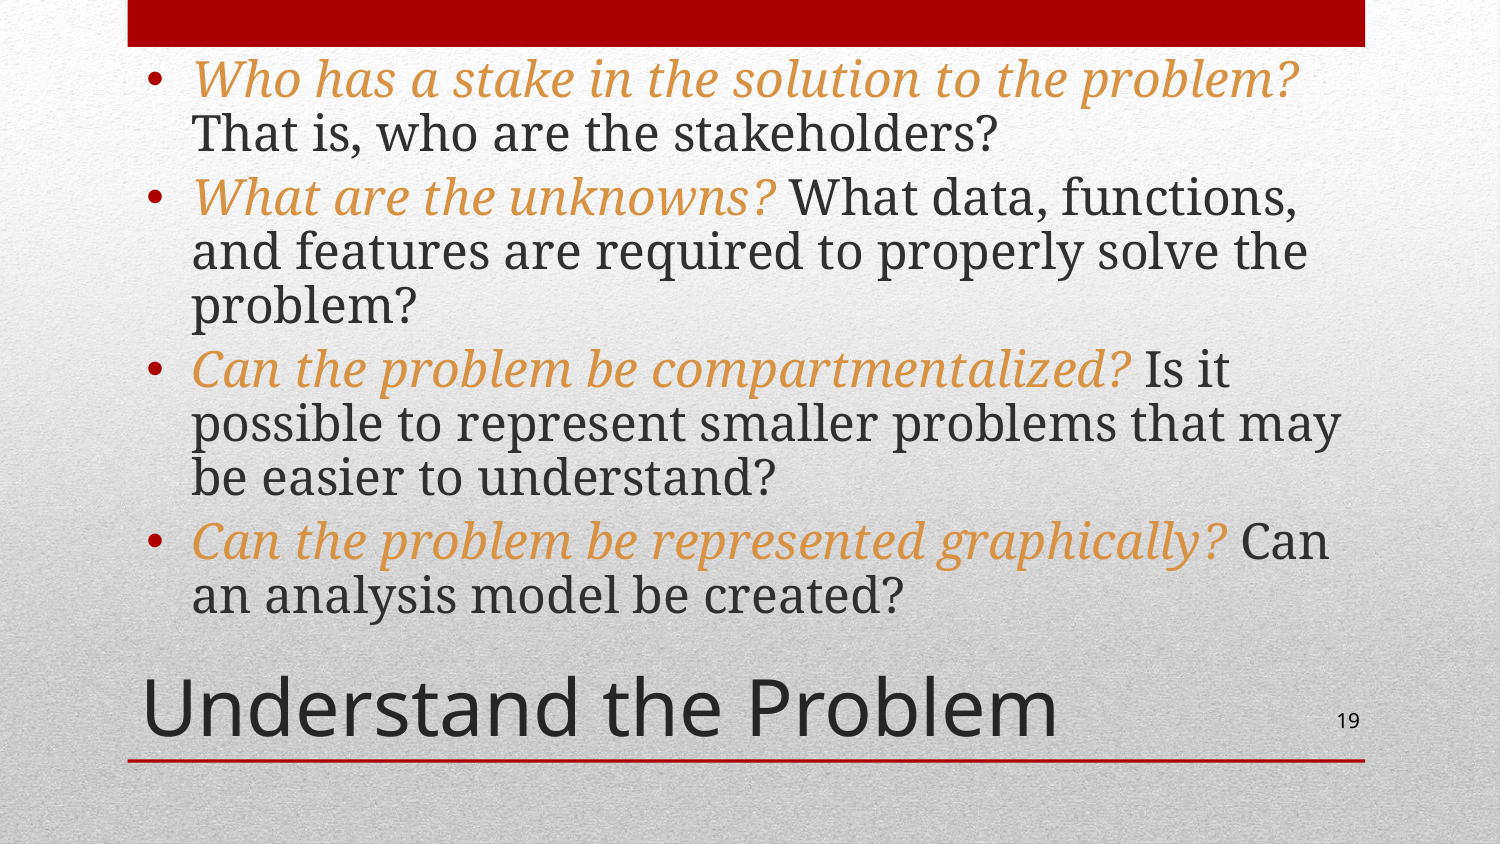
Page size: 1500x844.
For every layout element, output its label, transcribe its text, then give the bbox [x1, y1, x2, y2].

text_box ‹#› [1250, 699, 1375, 745]
title Understand the Problem [125, 562, 1238, 760]
list Who has a stake in the solution to the problem? That is, who are the stakeholders? What are the unknowns? What data, functions, and features are required to properly solve the problem? Can the problem be compartmentalized? Is it possible to represent smaller problems that may be easier to understand? Can the problem be represented graphically? Can an analysis model be created? [131, 135, 1369, 614]
picture [0, 0, 1500, 844]
